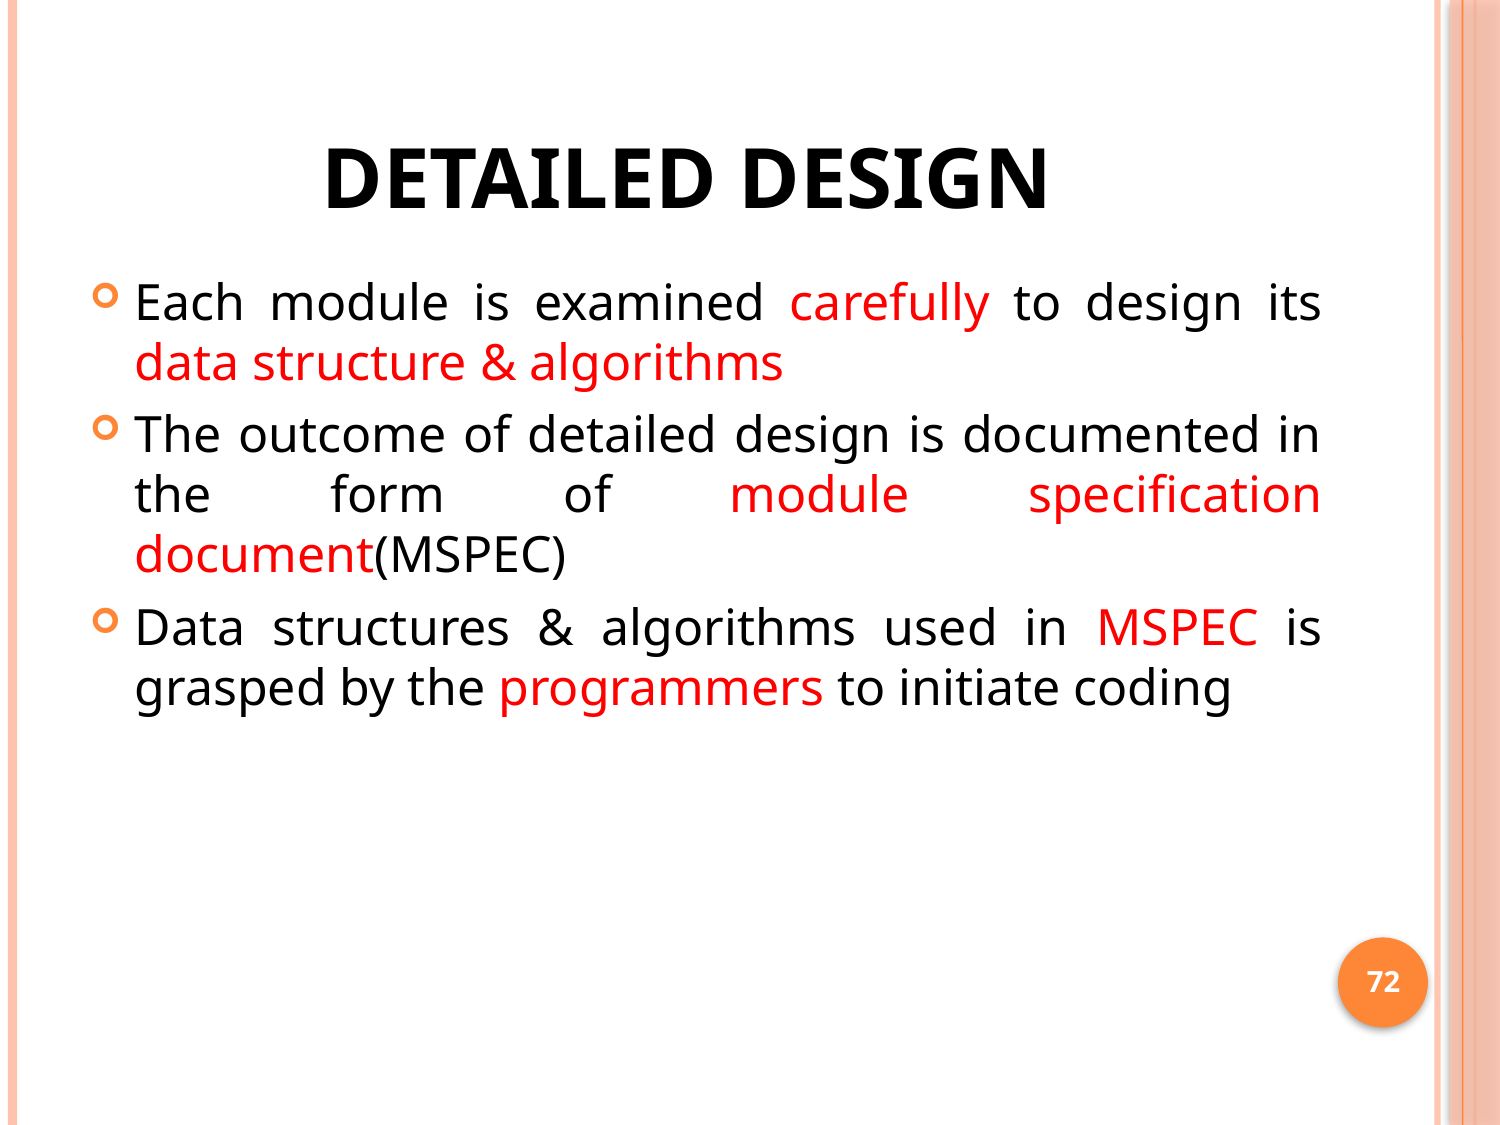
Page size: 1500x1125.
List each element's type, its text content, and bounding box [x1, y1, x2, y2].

slide_number 72 [1333, 940, 1434, 1027]
list Each module is examined carefully to design its data structure & algorithms The outcome of detailed design is documented in the form of module specification document(MSPEC) Data structures & algorithms used in MSPEC is grasped by the programmers to initiate coding [75, 262, 1338, 1062]
title DETAILED DESIGN [75, 45, 1300, 233]
